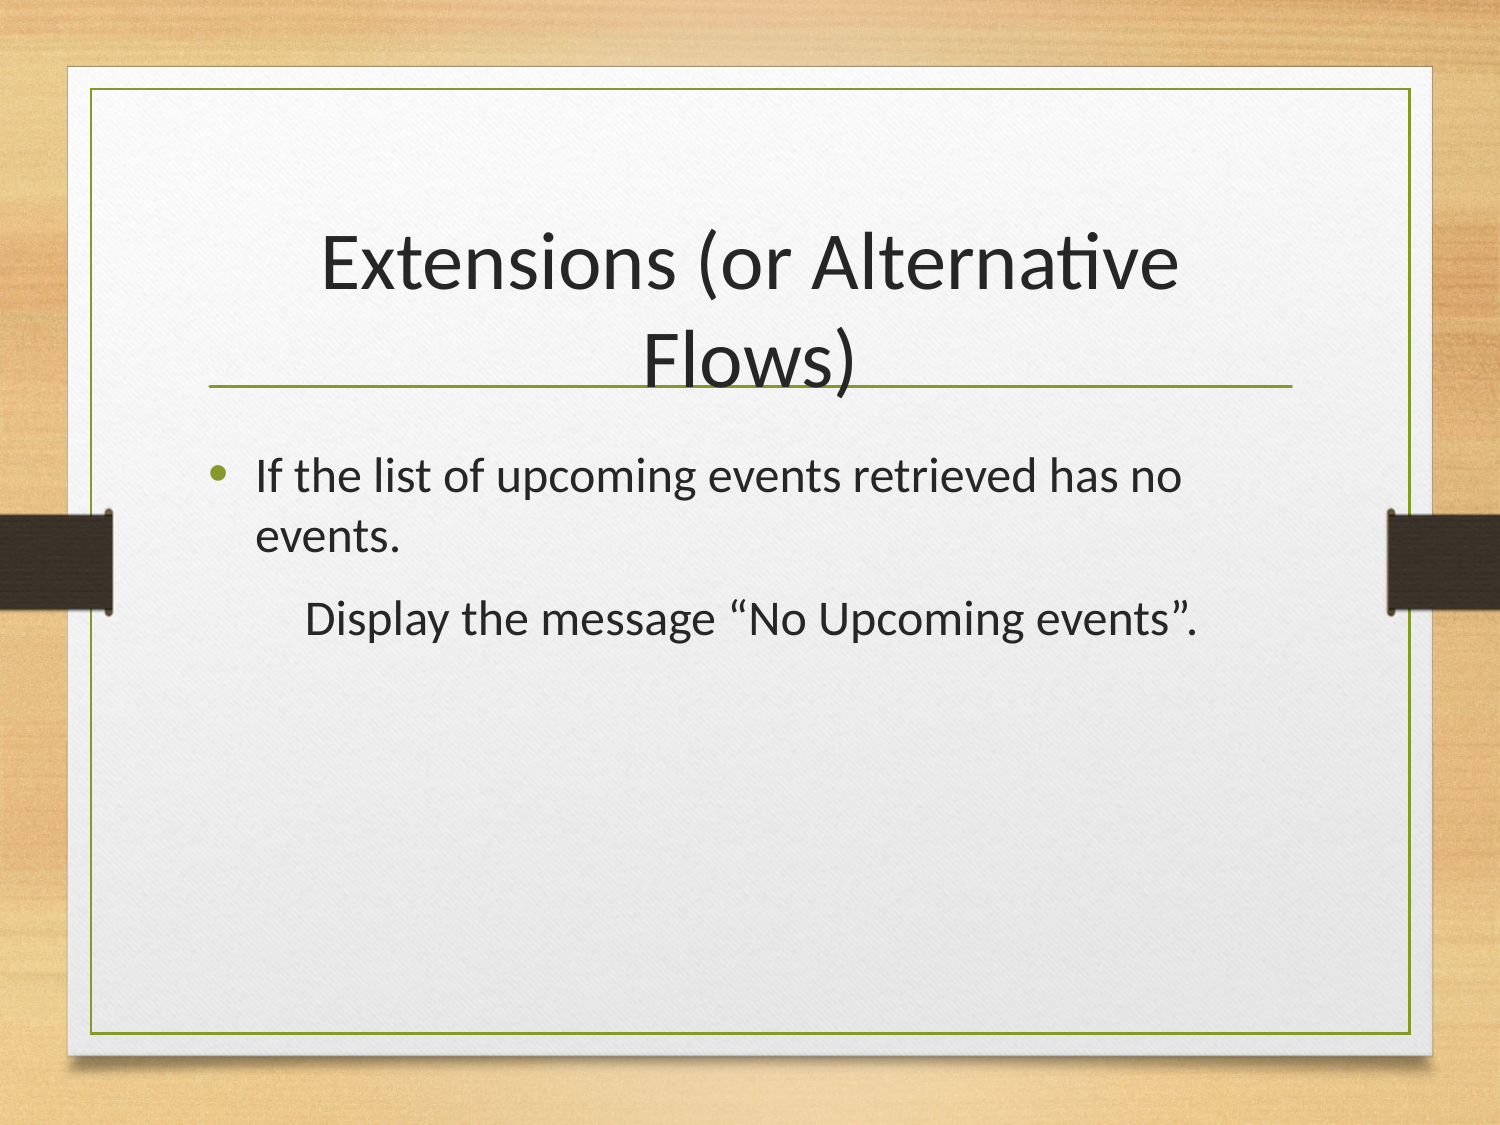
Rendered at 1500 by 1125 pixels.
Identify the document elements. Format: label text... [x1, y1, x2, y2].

list If the list of upcoming events retrieved has no events. Display the message “No Upcoming events”. [193, 434, 1309, 1000]
title Extensions (or Alternative Flows) [193, 198, 1309, 413]
picture [0, 0, 1500, 1125]
